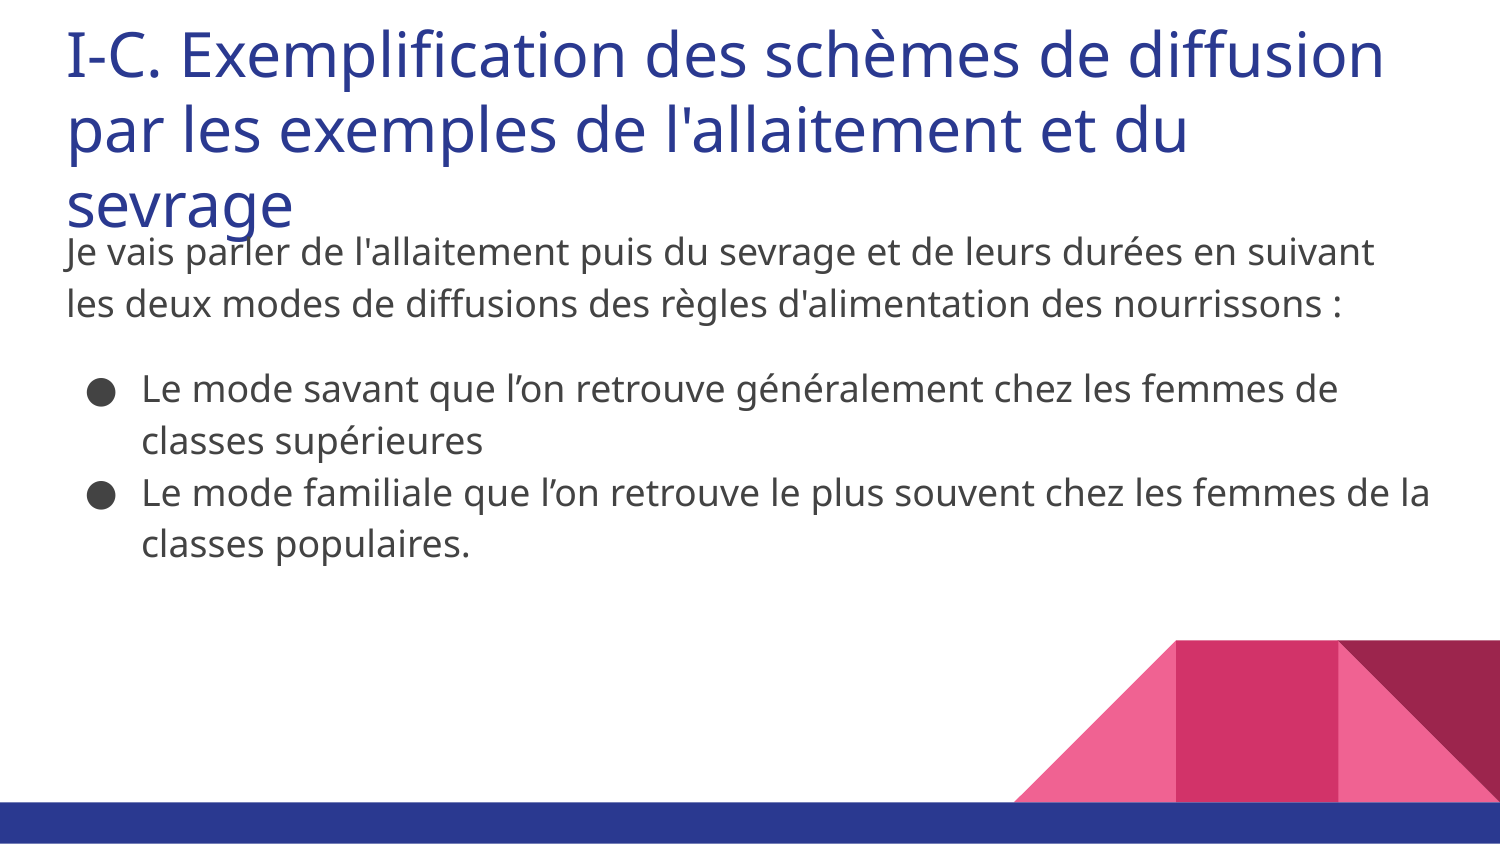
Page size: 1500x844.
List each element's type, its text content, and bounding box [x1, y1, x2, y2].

title I-C. Exemplification des schèmes de diffusion par les exemples de l'allaitement et du sevrage [51, 0, 1449, 156]
list Je vais parler de l'allaitement puis du sevrage et de leurs durées en suivant les deux modes de diffusions des règles d'alimentation des nourrissons : Le mode savant que l’on retrouve généralement chez les femmes de classes supérieures Le mode familiale que l’on retrouve le plus souvent chez les femmes de la classes populaires. [51, 206, 1449, 755]
